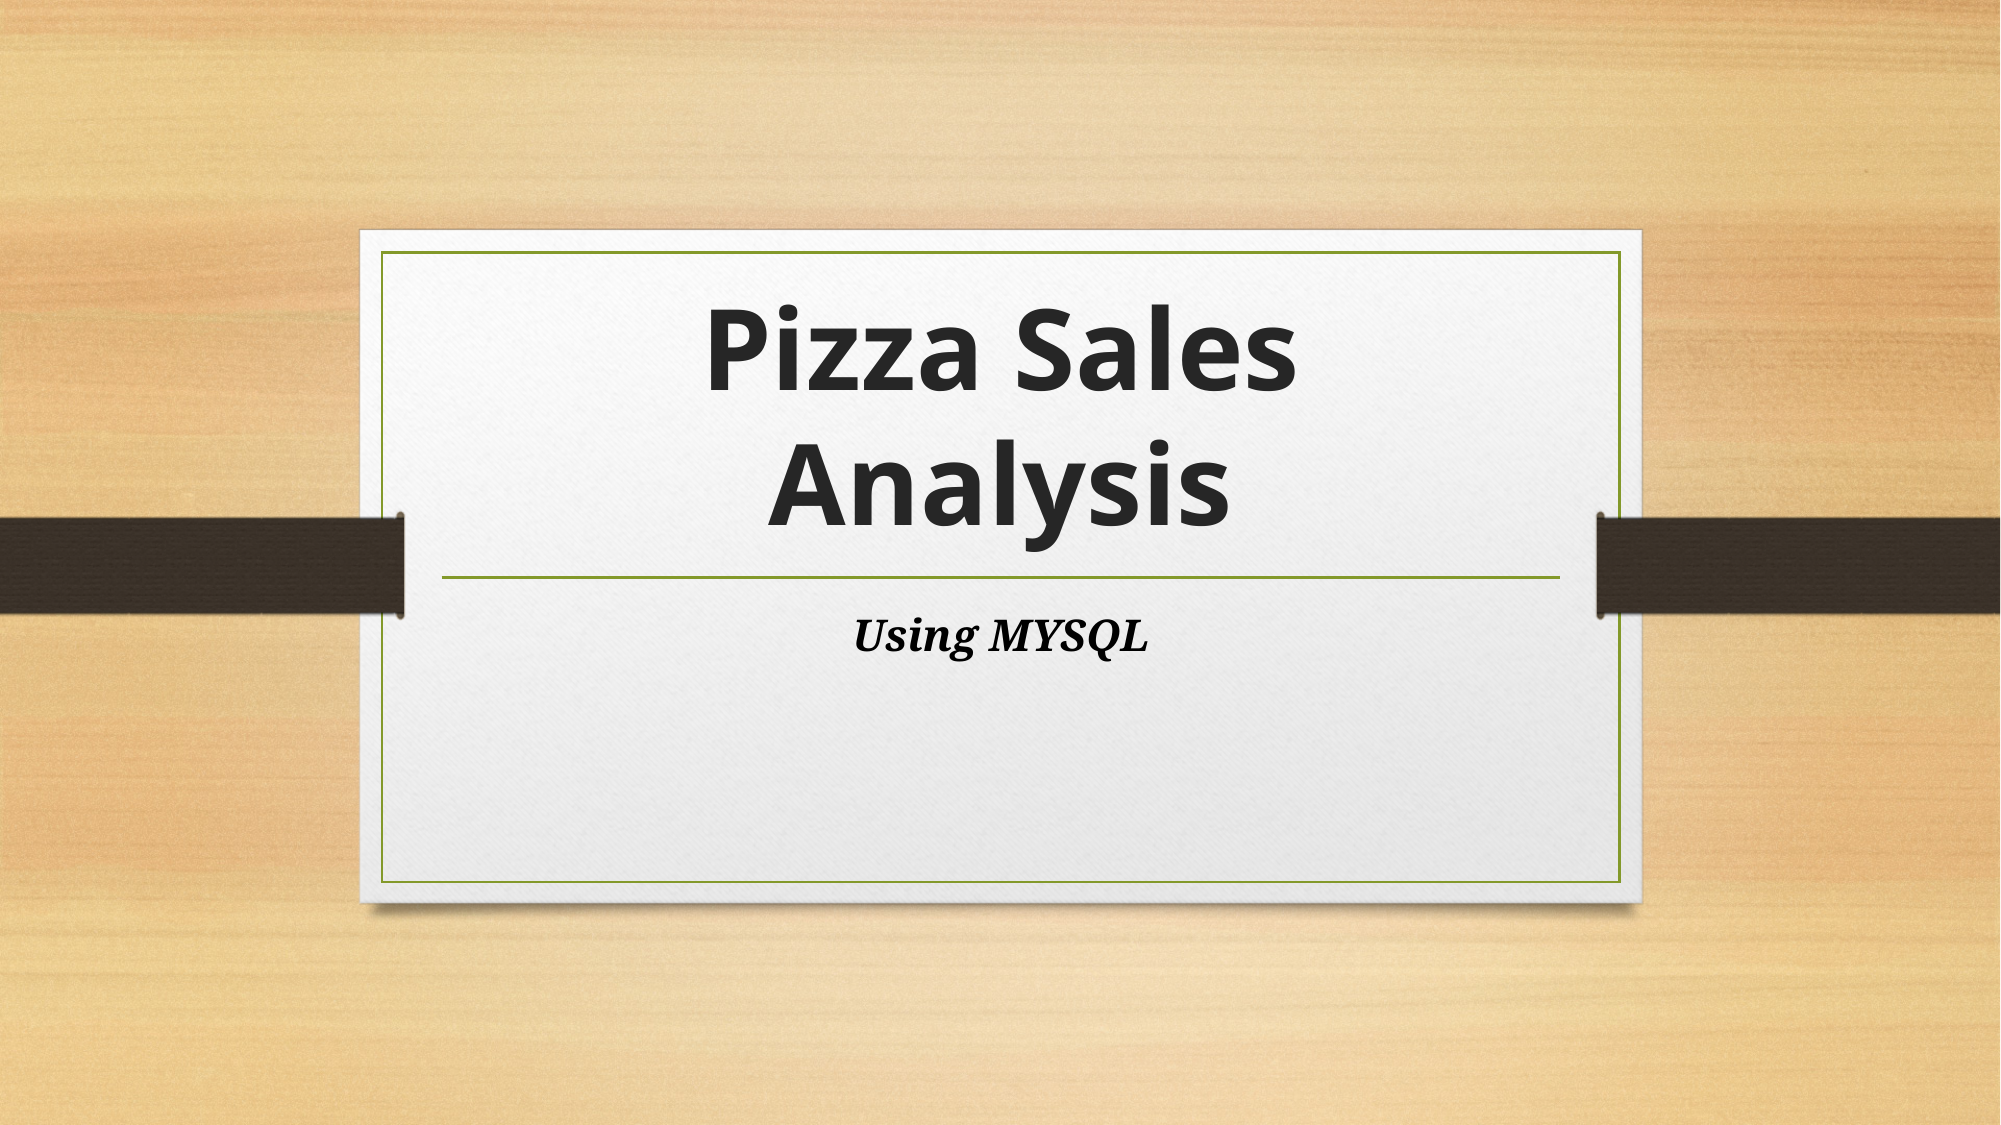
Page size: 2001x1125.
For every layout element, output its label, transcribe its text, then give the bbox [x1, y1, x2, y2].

subtitle Using MYSQL [441, 600, 1560, 817]
title Pizza Sales Analysis [441, 306, 1560, 556]
picture [0, 0, 2001, 1125]
